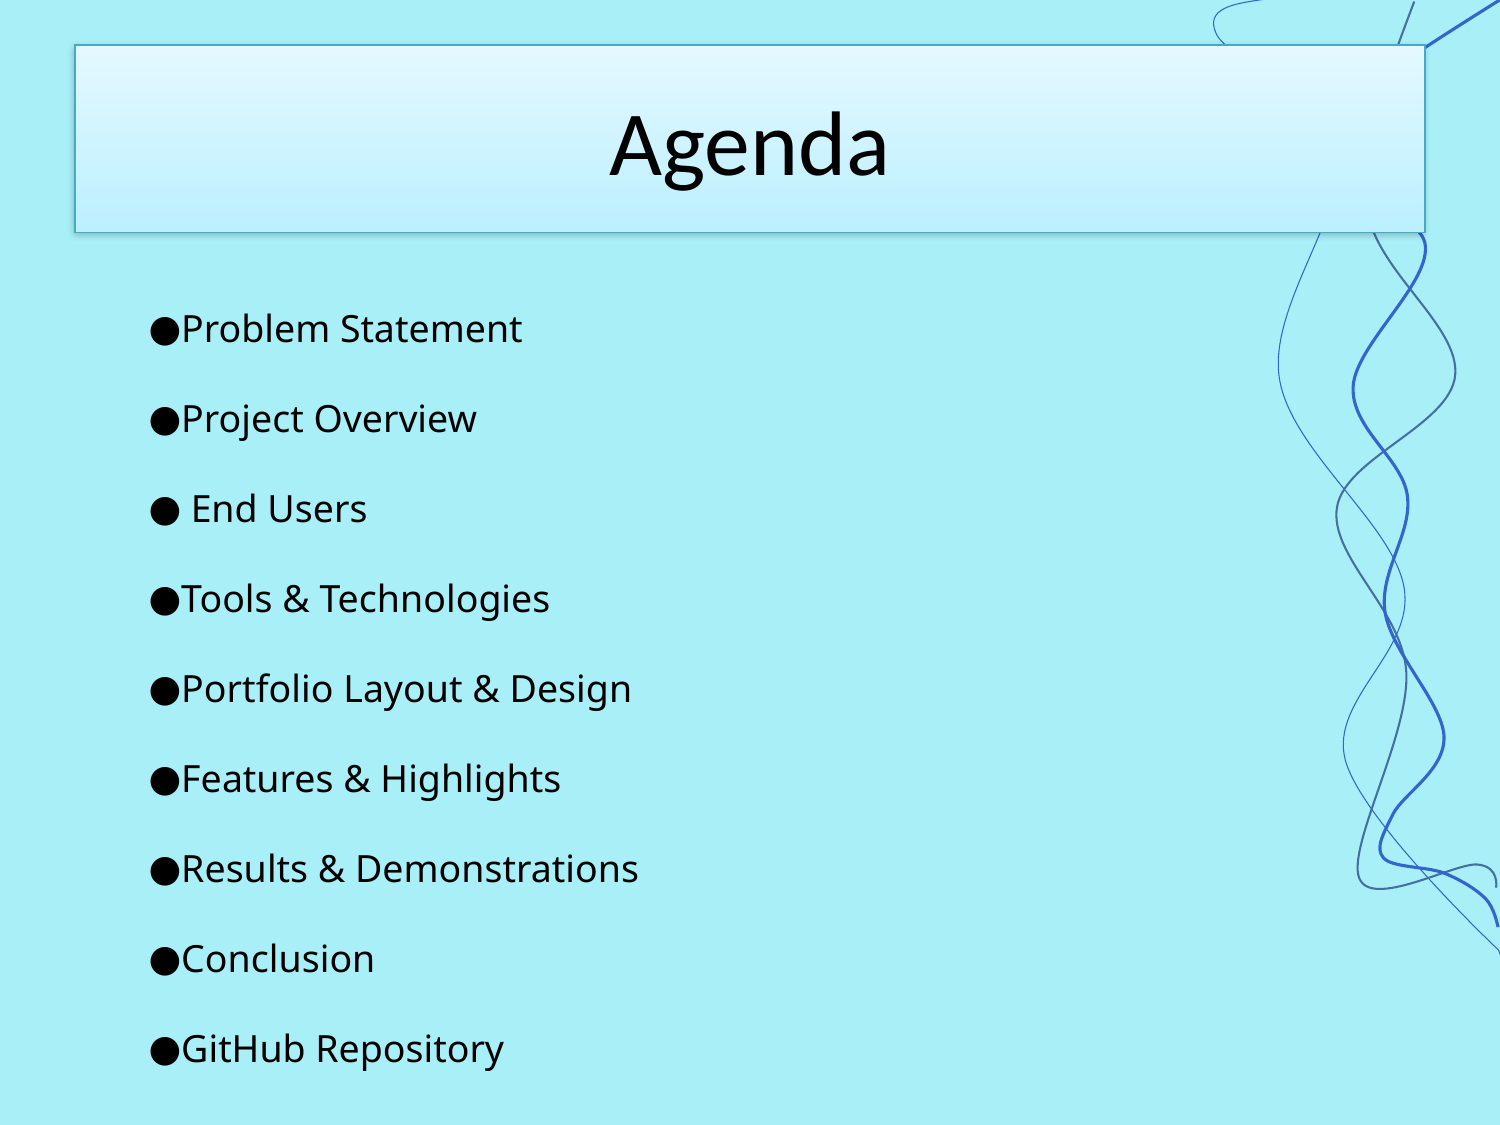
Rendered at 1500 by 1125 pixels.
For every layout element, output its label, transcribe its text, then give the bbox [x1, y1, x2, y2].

text_box Problem Statement Project Overview End Users Tools & Technologies Portfolio Layout & Design Features & Highlights Results & Demonstrations Conclusion GitHub Repository [135, 292, 1108, 1083]
title Agenda [74, 44, 1426, 234]
